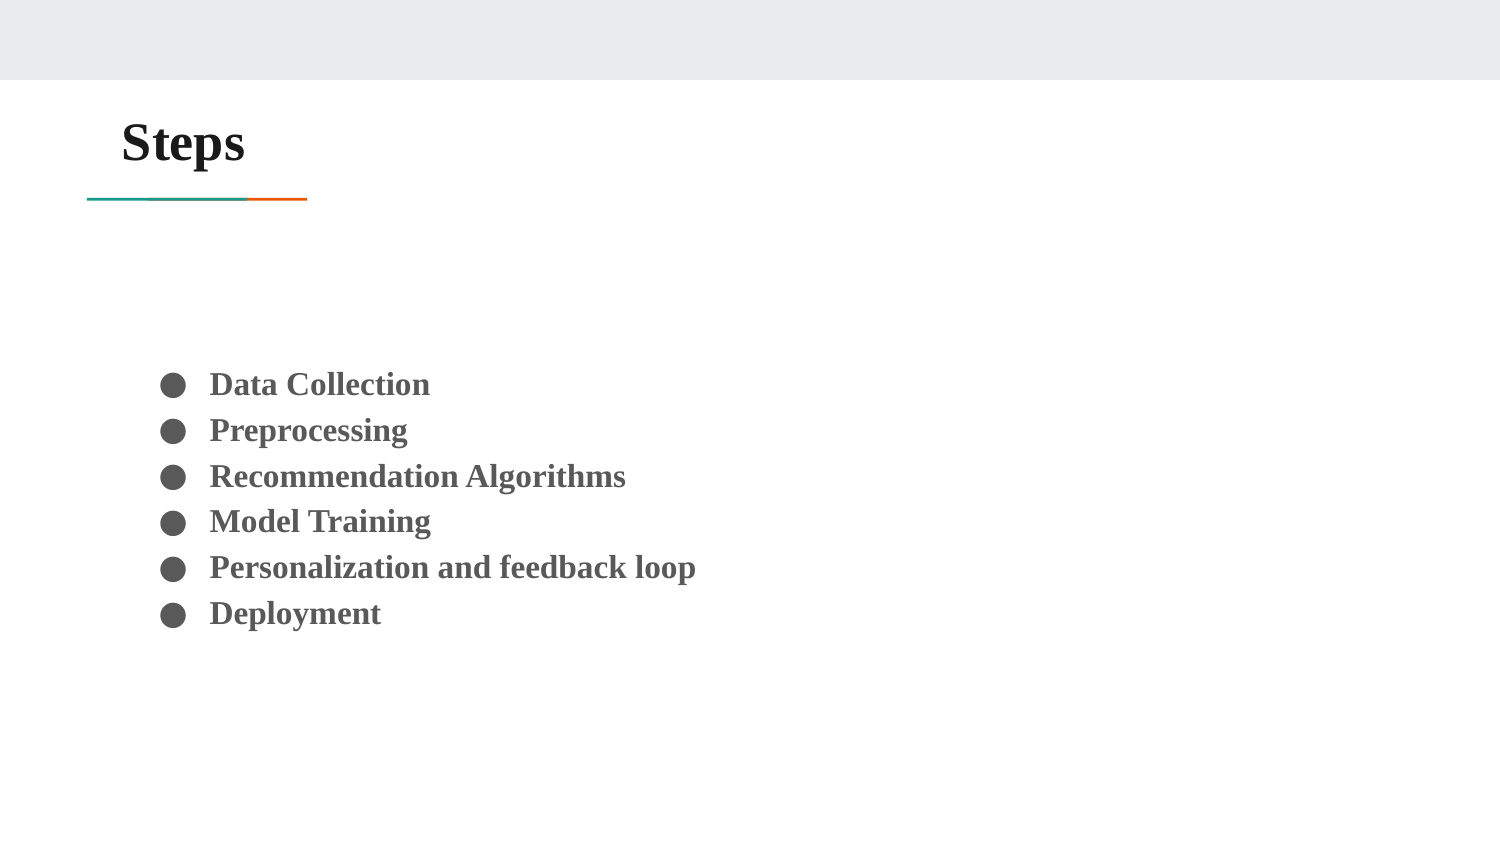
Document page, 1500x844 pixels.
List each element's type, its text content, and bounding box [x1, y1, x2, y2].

title Steps [106, 91, 1369, 180]
list Data Collection Preprocessing Recommendation Algorithms Model Training Personalization and feedback loop Deployment [119, 341, 1381, 712]
